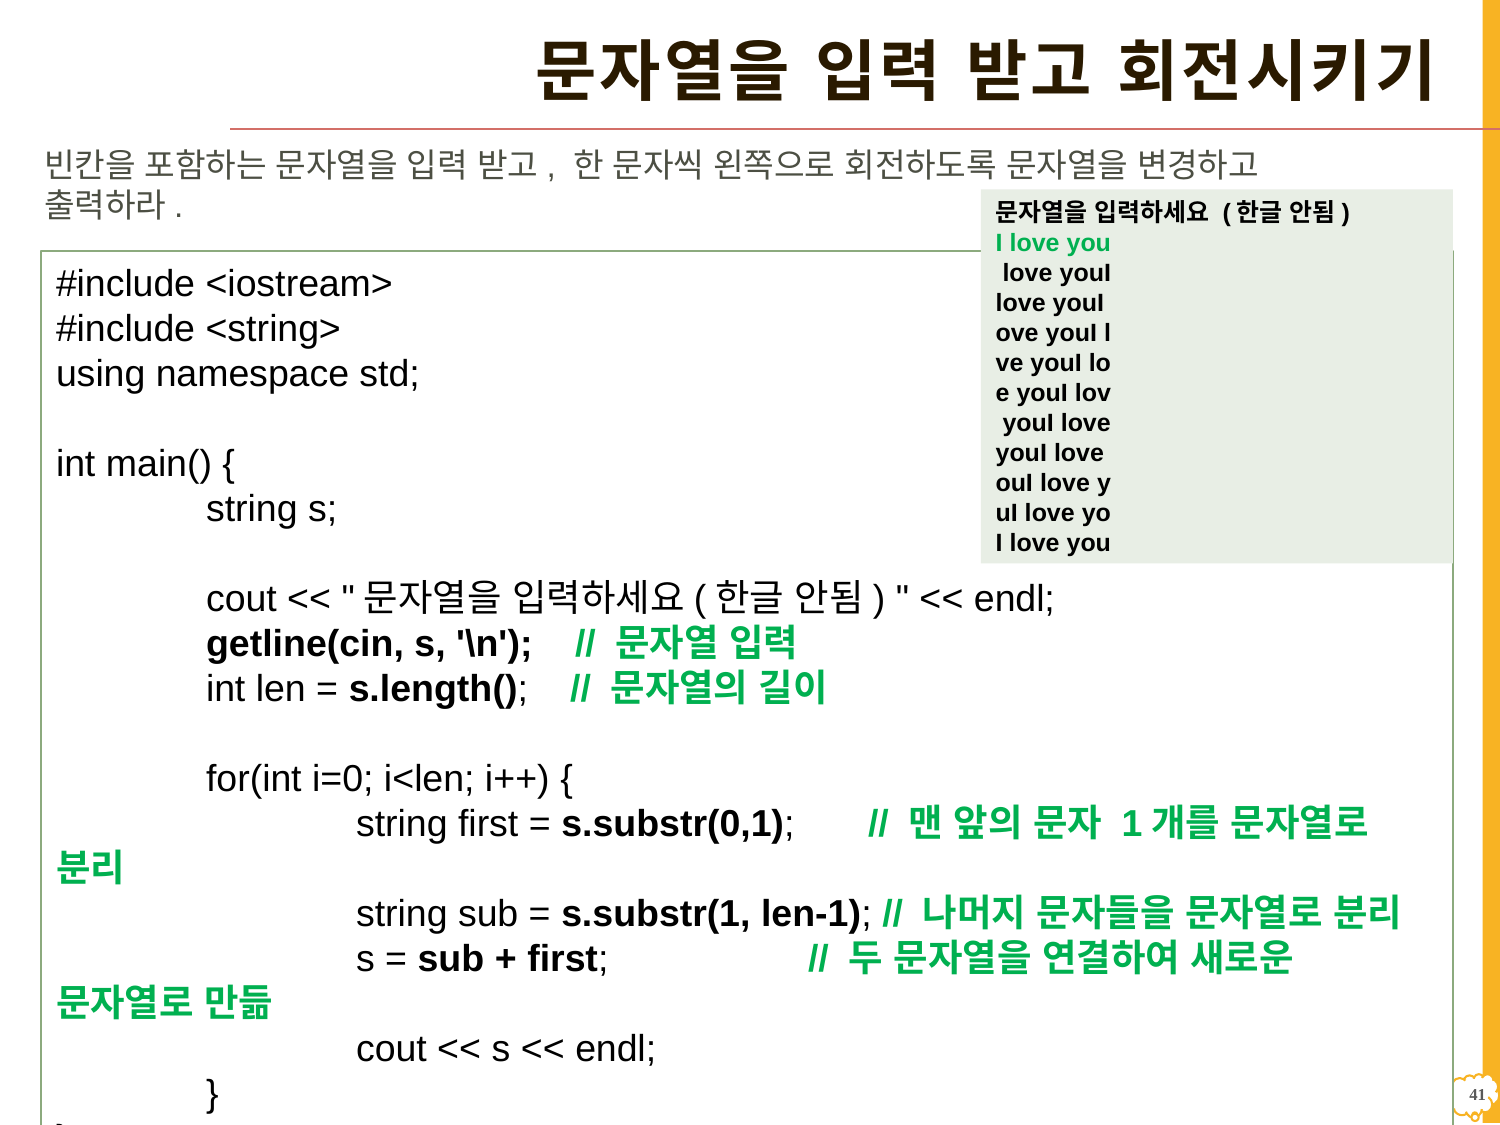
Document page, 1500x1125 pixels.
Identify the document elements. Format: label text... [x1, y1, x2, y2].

title 문자열을 입력 받고 회전시키기 [198, 19, 1453, 130]
slide_number 40 [1454, 1067, 1500, 1120]
text_box 문자열을 입력하세요 (한글 안됨) I love you love youI love youI ove youI l ve youI lo e youI lov youI love youI love ouI love y uI love yo I love you [980, 189, 1453, 564]
text_box #include <iostream> #include <string> using namespace std; int main() { string s; cout << "문자열을 입력하세요(한글 안됨) " << endl; getline(cin, s, '\n'); // 문자열 입력 int len = s.length(); // 문자열의 길이 for(int i=0; i<len; i++) { string first = s.substr(0,1); // 맨 앞의 문자 1개를 문자열로 분리 string sub = s.substr(1, len-1); // 나머지 문자들을 문자열로 분리 s = sub + first; // 두 문자열을 연결하여 새로운 문자열로 만듦 cout << s << endl; } } [40, 250, 1454, 1125]
text_box 빈칸을 포함하는 문자열을 입력 받고, 한 문자씩 왼쪽으로 회전하도록 문자열을 변경하고 출력하라. [29, 136, 1327, 232]
